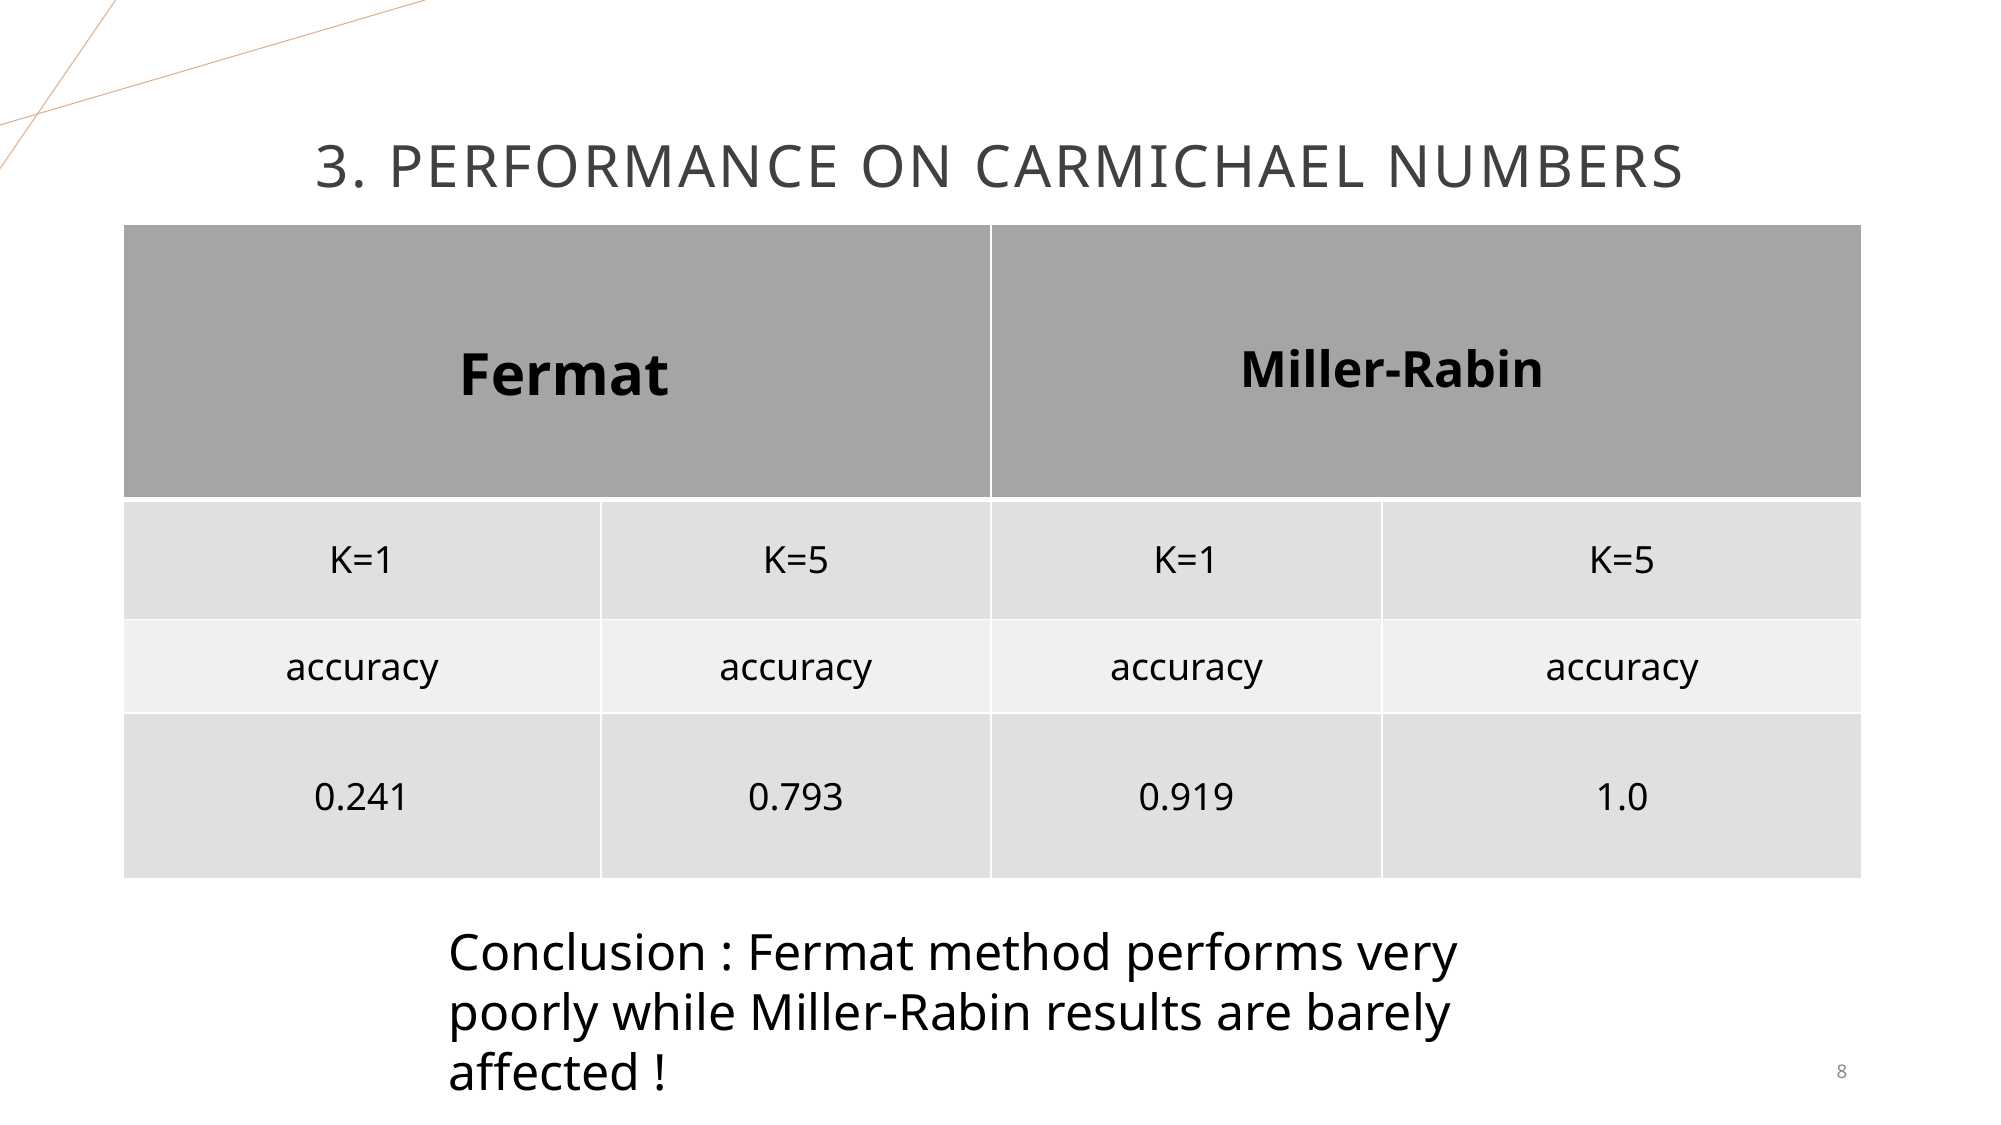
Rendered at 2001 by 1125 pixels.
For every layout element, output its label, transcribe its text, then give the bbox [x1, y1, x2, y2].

table_header Fermat [124, 225, 990, 497]
table_cell 0.919 [992, 714, 1381, 878]
table_cell K=5 [1383, 502, 1861, 619]
table_cell accuracy [1383, 620, 1861, 712]
slide_number 8 [1566, 1042, 1863, 1103]
table_cell accuracy [124, 620, 600, 712]
table_cell 1.0 [1383, 714, 1861, 878]
table_header Miller-Rabin [992, 225, 1861, 497]
text_box Conclusion : Fermat method performs very poorly while Miller-Rabin results are barely affected ! [434, 913, 1566, 1109]
table_cell K=1 [124, 502, 600, 619]
table_cell 0.793 [602, 714, 990, 878]
title 3. Performance On carmichael numbers [137, 59, 1863, 223]
table_cell accuracy [602, 620, 990, 712]
table_cell K=5 [602, 502, 990, 619]
table_cell 0.241 [124, 714, 600, 878]
table_cell K=1 [992, 502, 1381, 619]
table_cell accuracy [992, 620, 1381, 712]
